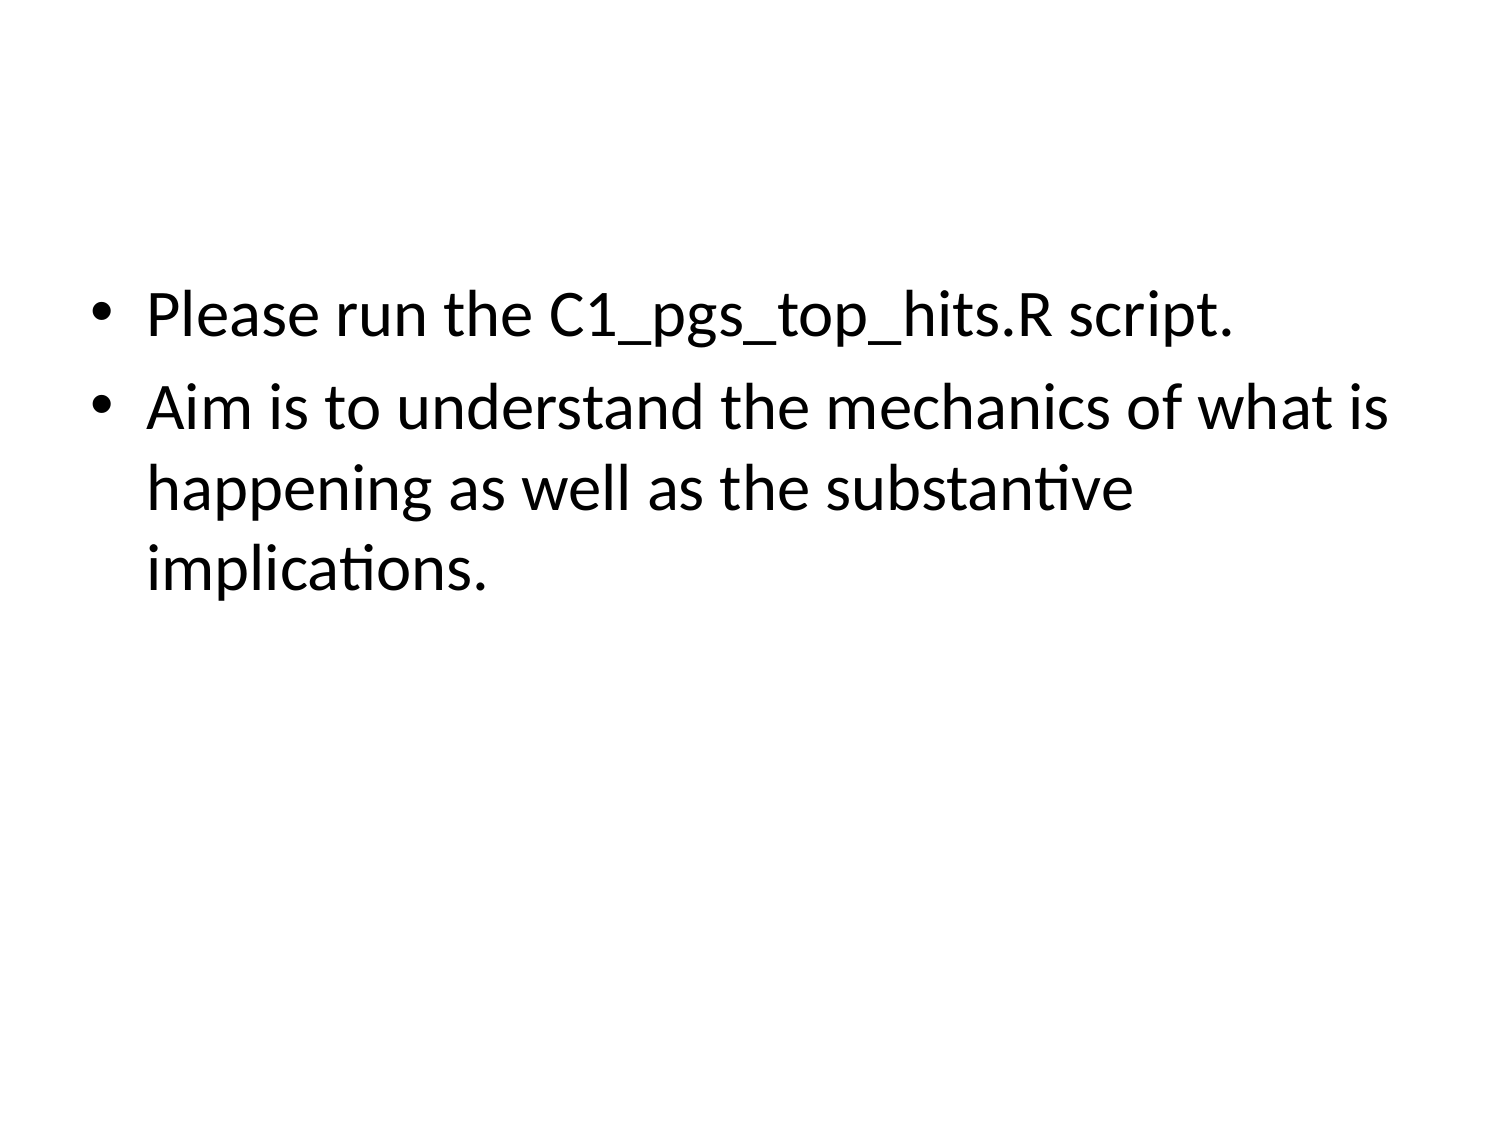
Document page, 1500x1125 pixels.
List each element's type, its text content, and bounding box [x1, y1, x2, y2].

list Please run the C1_pgs_top_hits.R script. Aim is to understand the mechanics of what is happening as well as the substantive implications. [75, 262, 1425, 1005]
